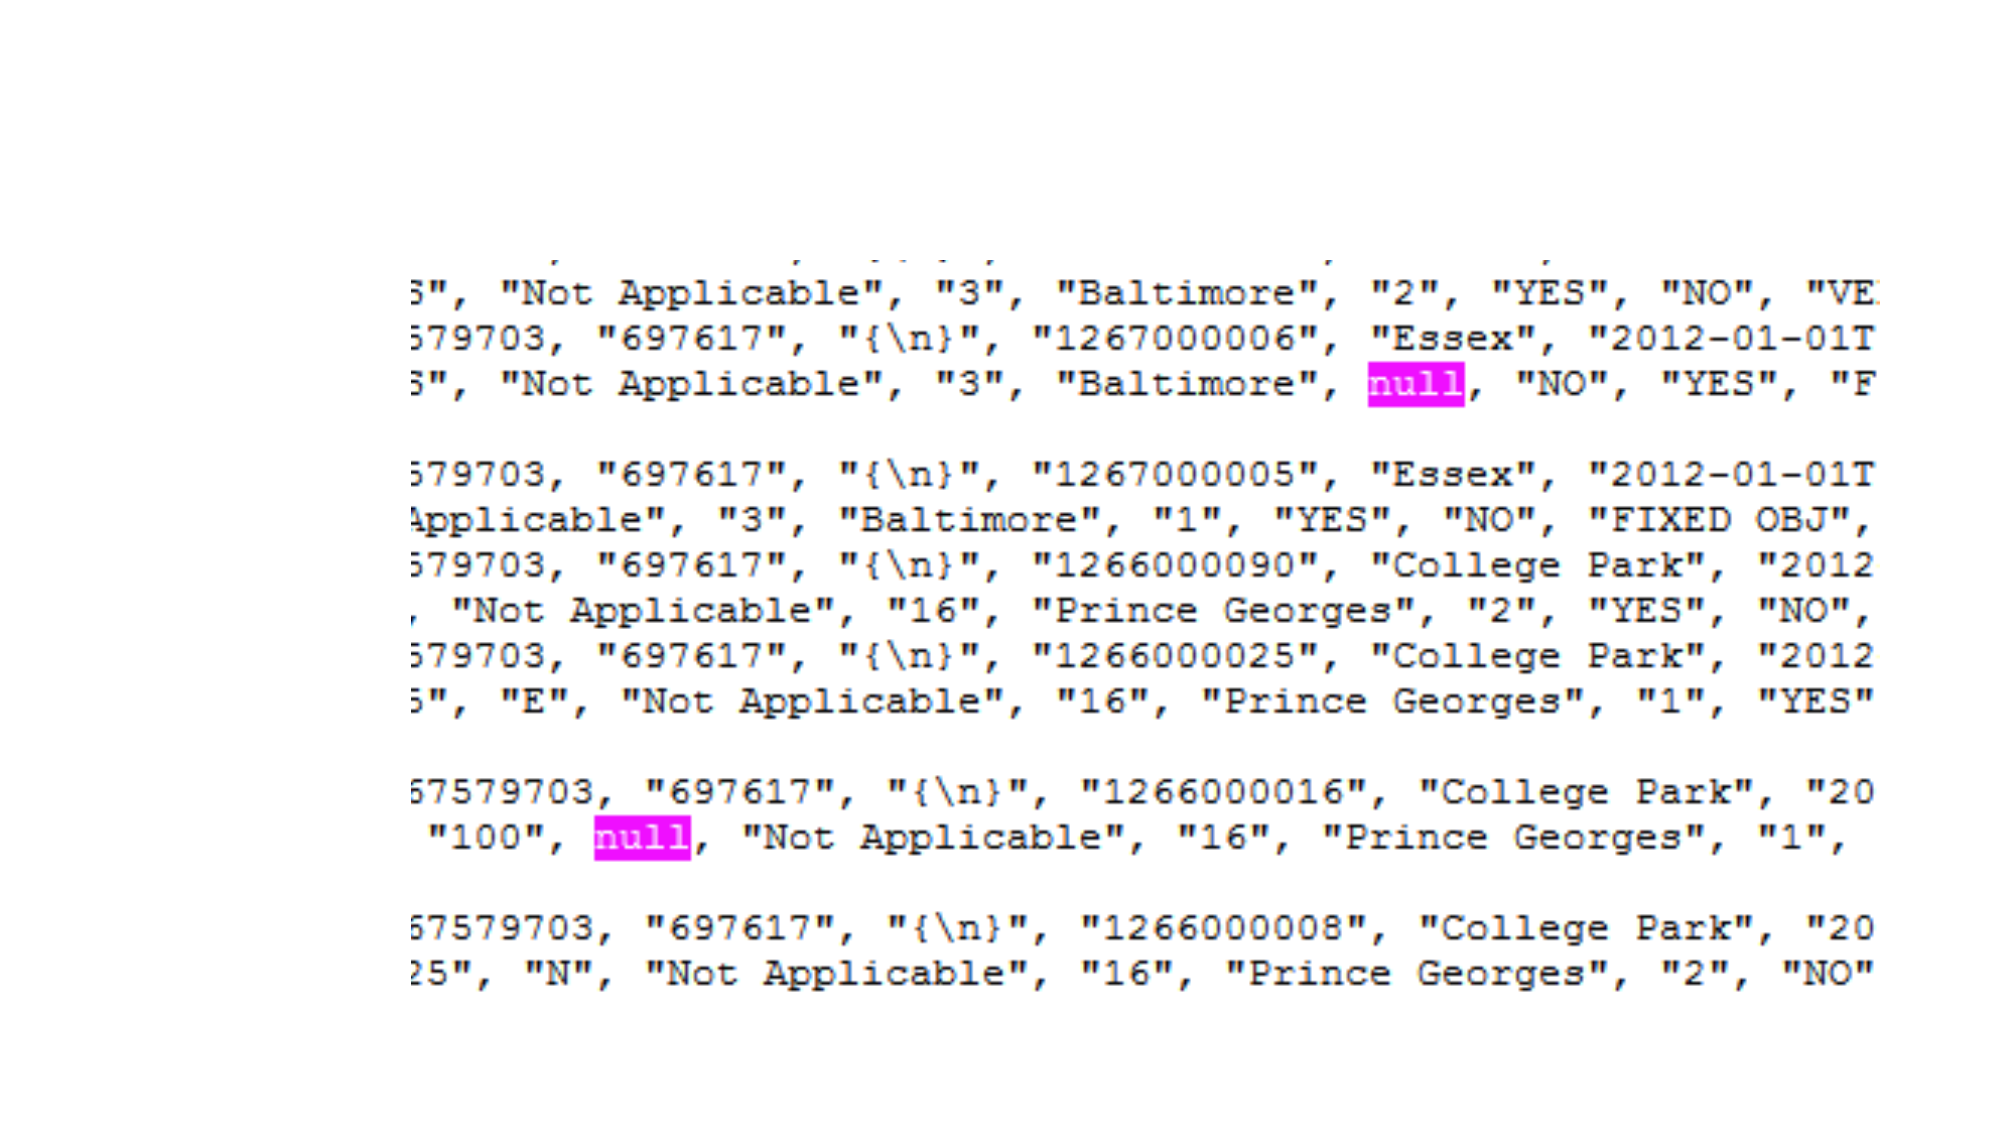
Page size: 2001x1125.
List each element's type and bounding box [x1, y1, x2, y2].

picture [410, 260, 1880, 1014]
